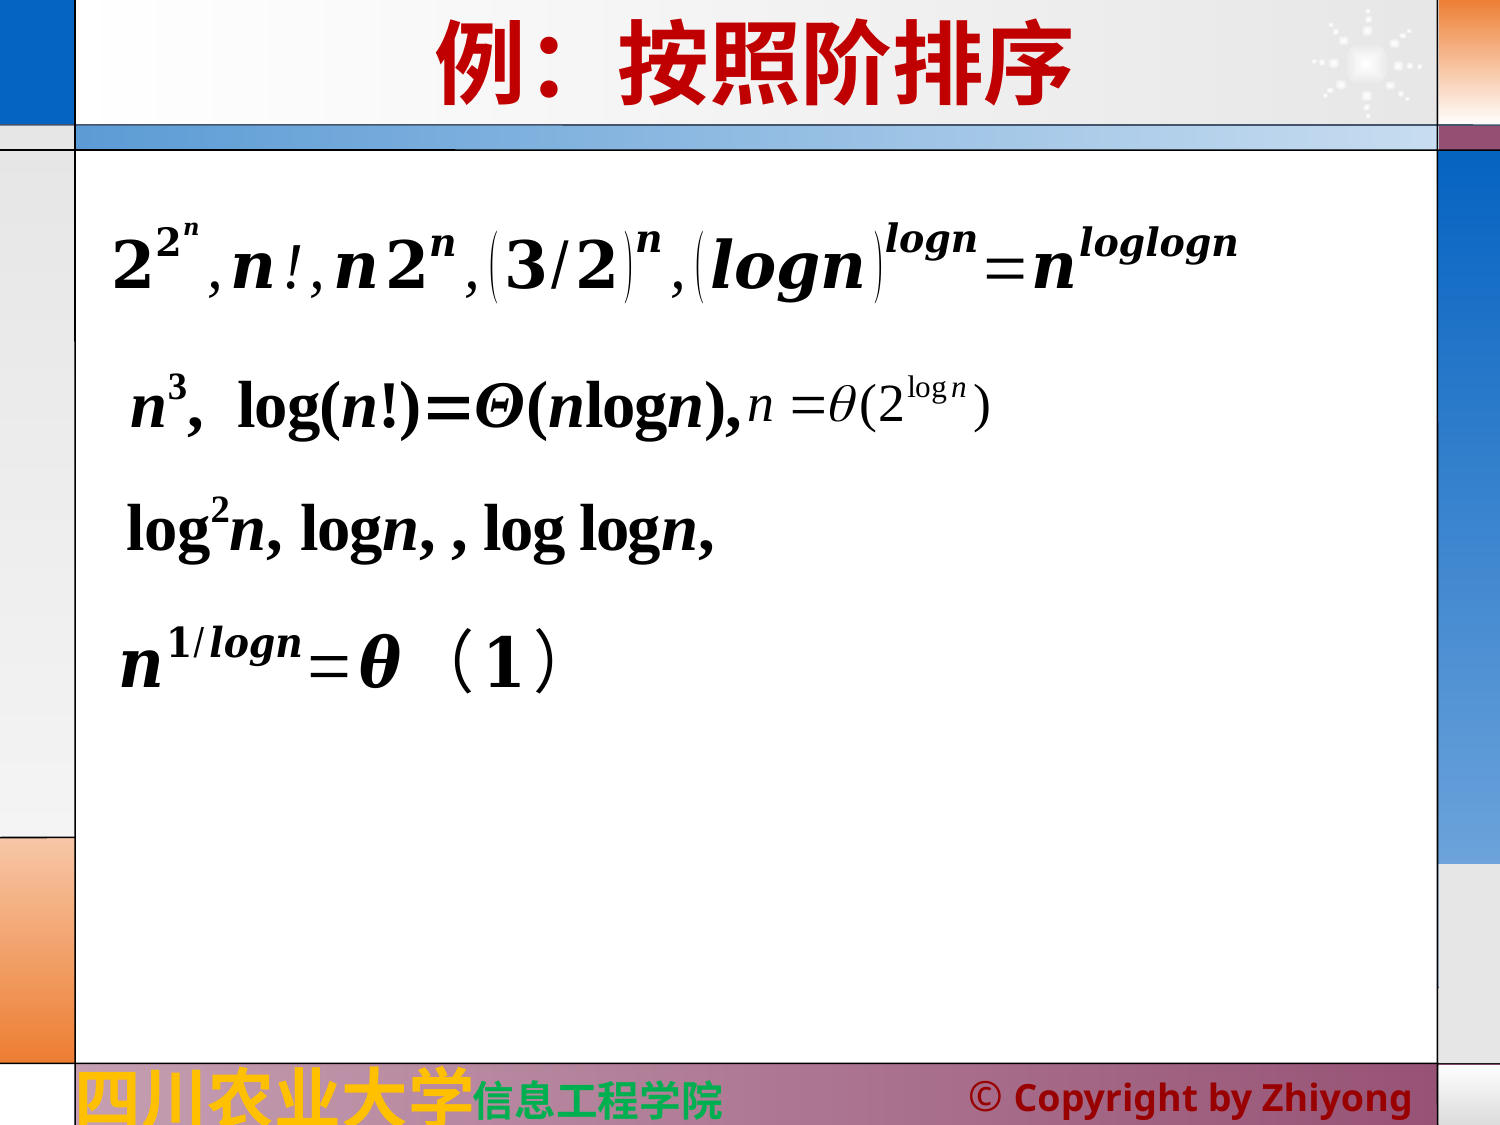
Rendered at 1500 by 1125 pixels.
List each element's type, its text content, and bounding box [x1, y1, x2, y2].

text_box n3, log(n!)Θ(nlogn), [107, 353, 1348, 449]
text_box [739, 363, 1000, 444]
title 例：按照阶排序 [72, 3, 1436, 194]
